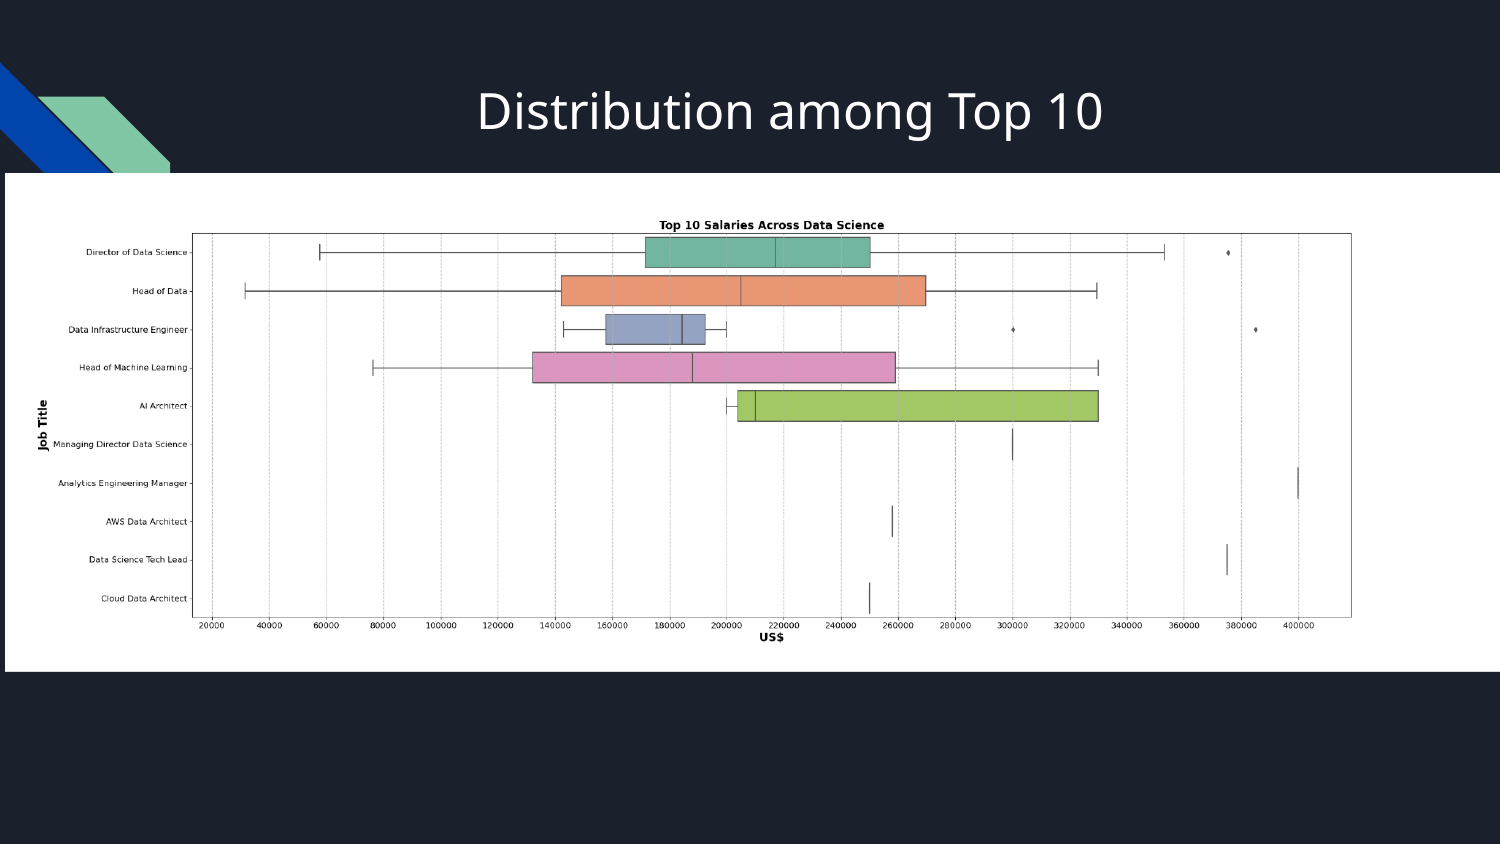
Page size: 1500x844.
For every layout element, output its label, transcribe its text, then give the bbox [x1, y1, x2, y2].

picture [5, 173, 1500, 673]
title Distribution among Top 10 [212, 64, 1368, 172]
